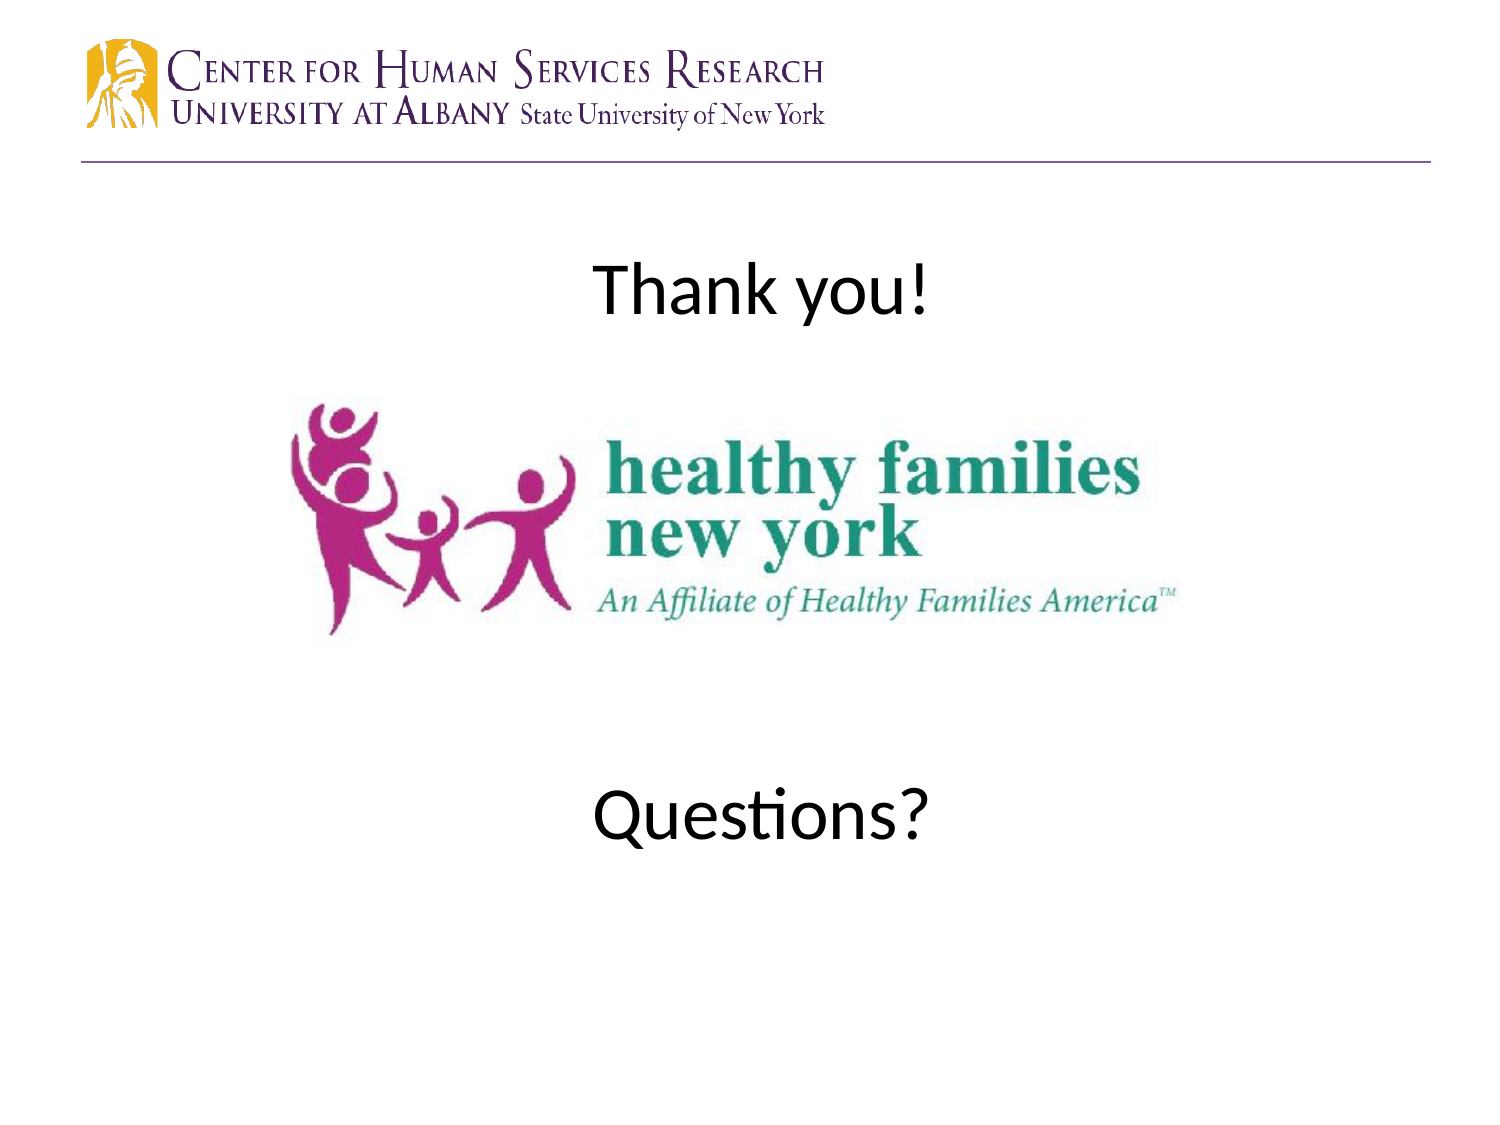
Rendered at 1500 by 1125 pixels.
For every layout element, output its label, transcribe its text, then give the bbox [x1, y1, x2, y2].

title [75, 134, 1425, 232]
list Thank you! Questions? [75, 232, 1450, 1025]
picture [274, 385, 1184, 647]
picture [87, 37, 826, 135]
